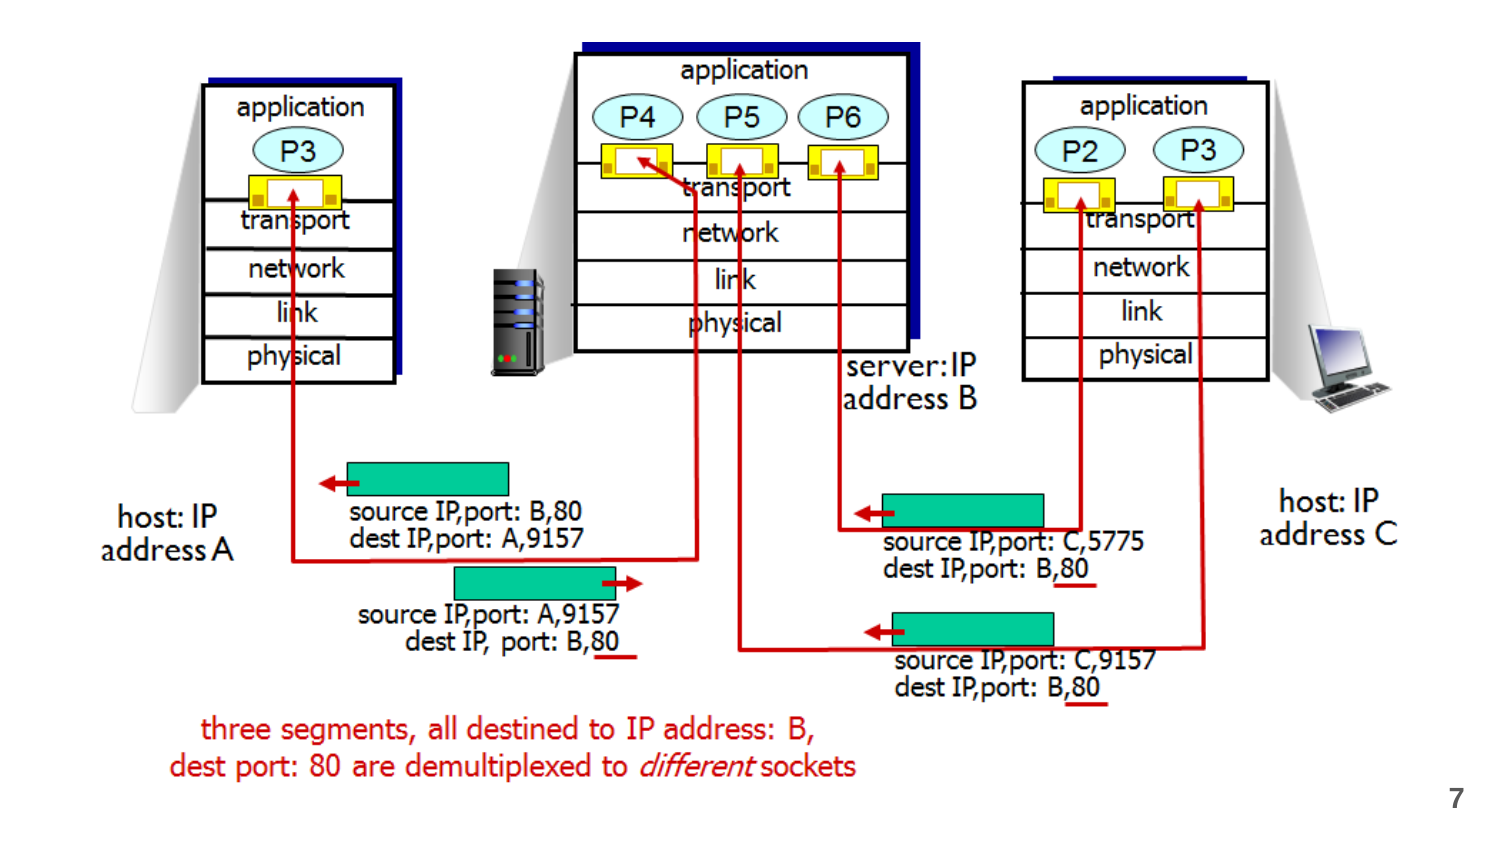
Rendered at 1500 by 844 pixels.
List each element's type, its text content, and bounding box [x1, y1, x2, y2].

picture [79, 42, 1421, 801]
slide_number ‹#› [1389, 764, 1480, 830]
